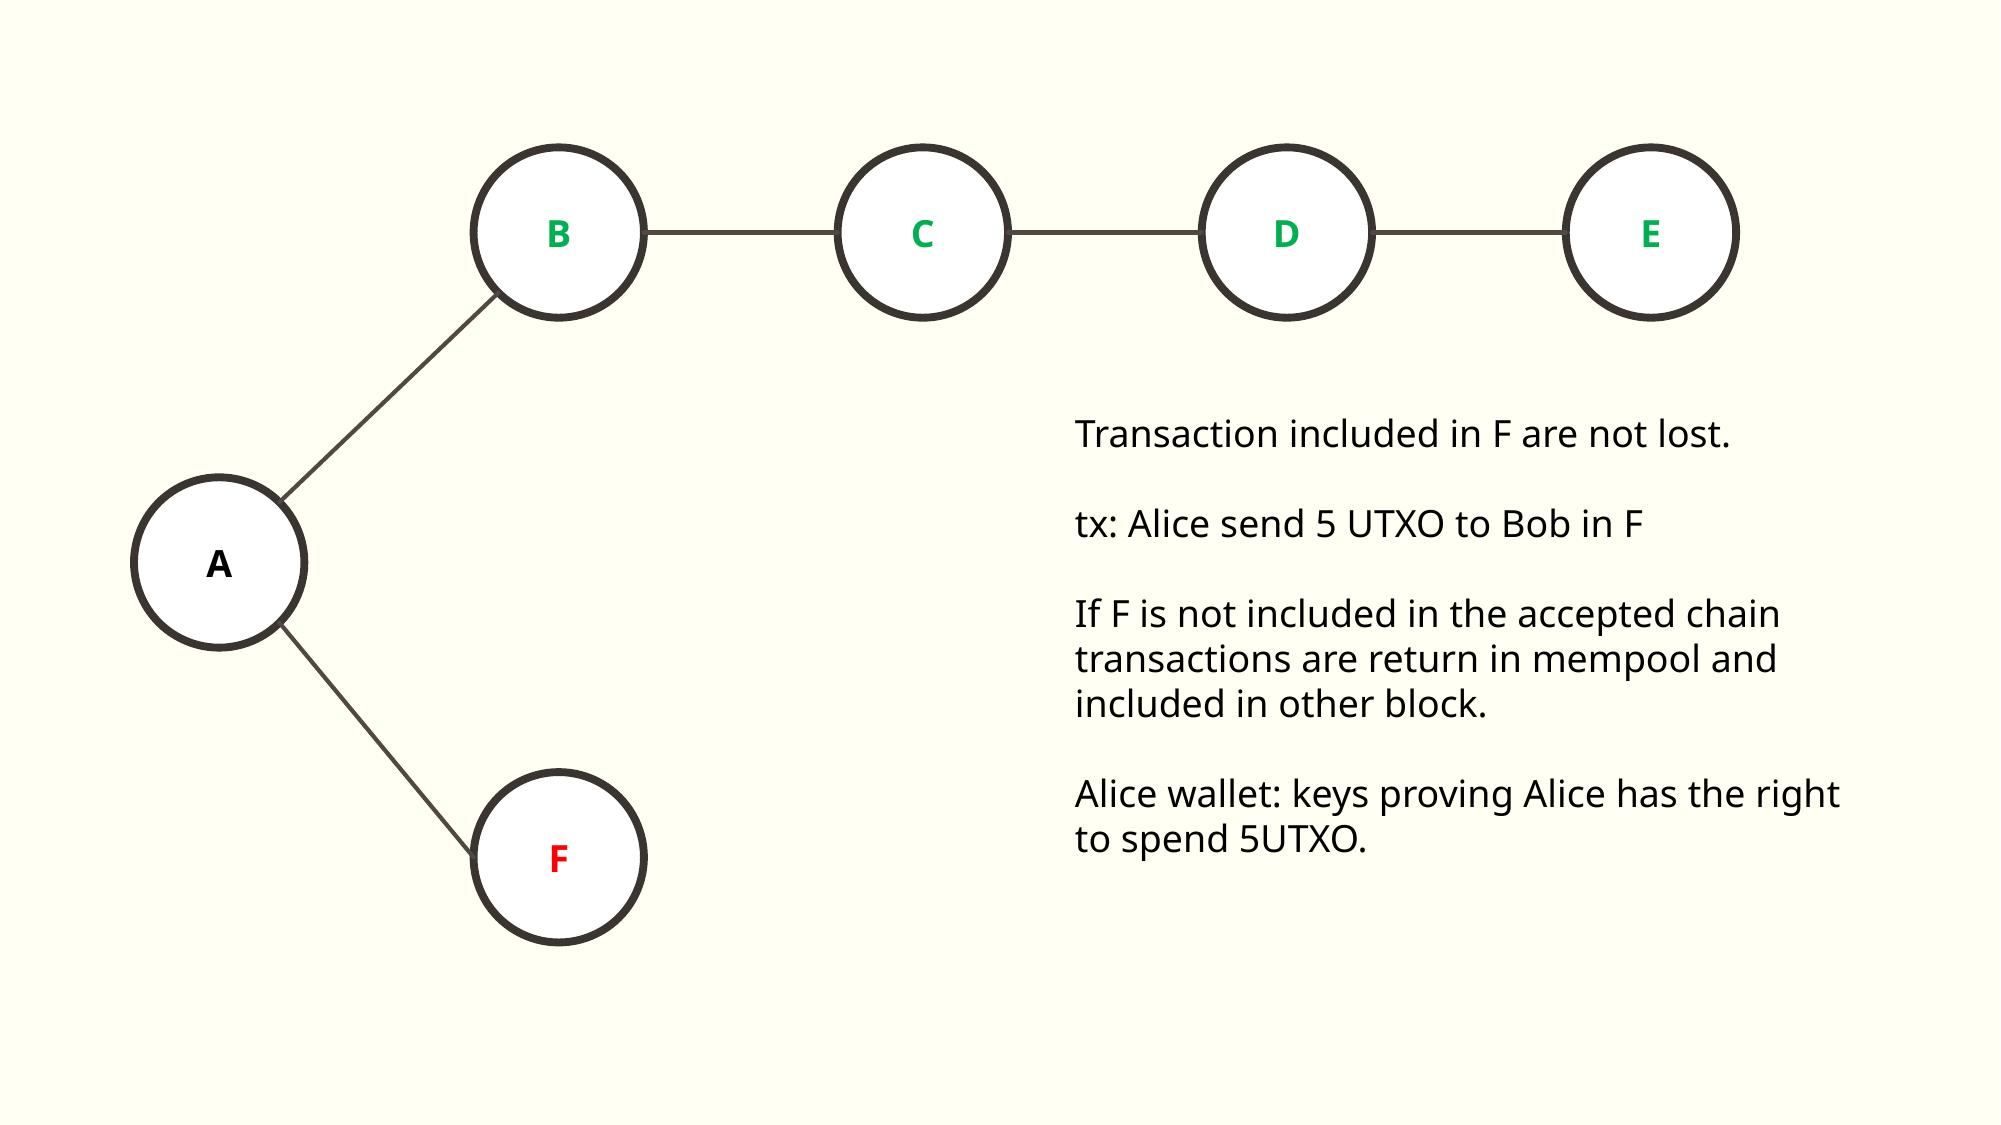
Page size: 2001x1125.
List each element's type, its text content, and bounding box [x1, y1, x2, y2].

text_box D [1197, 143, 1376, 322]
text_box E [1561, 143, 1741, 322]
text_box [279, 622, 474, 858]
text_box F [470, 768, 648, 947]
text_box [279, 292, 499, 503]
text_box B [469, 143, 648, 322]
text_box Transaction included in F are not lost. tx: Alice send 5 UTXO to Bob in F If F is not included in the accepted chain transactions are return in mempool and included in other block. Alice wallet: keys proving Alice has the right to spend 5UTXO. [1060, 402, 1866, 958]
text_box A [130, 473, 309, 652]
text_box C [833, 143, 1012, 322]
